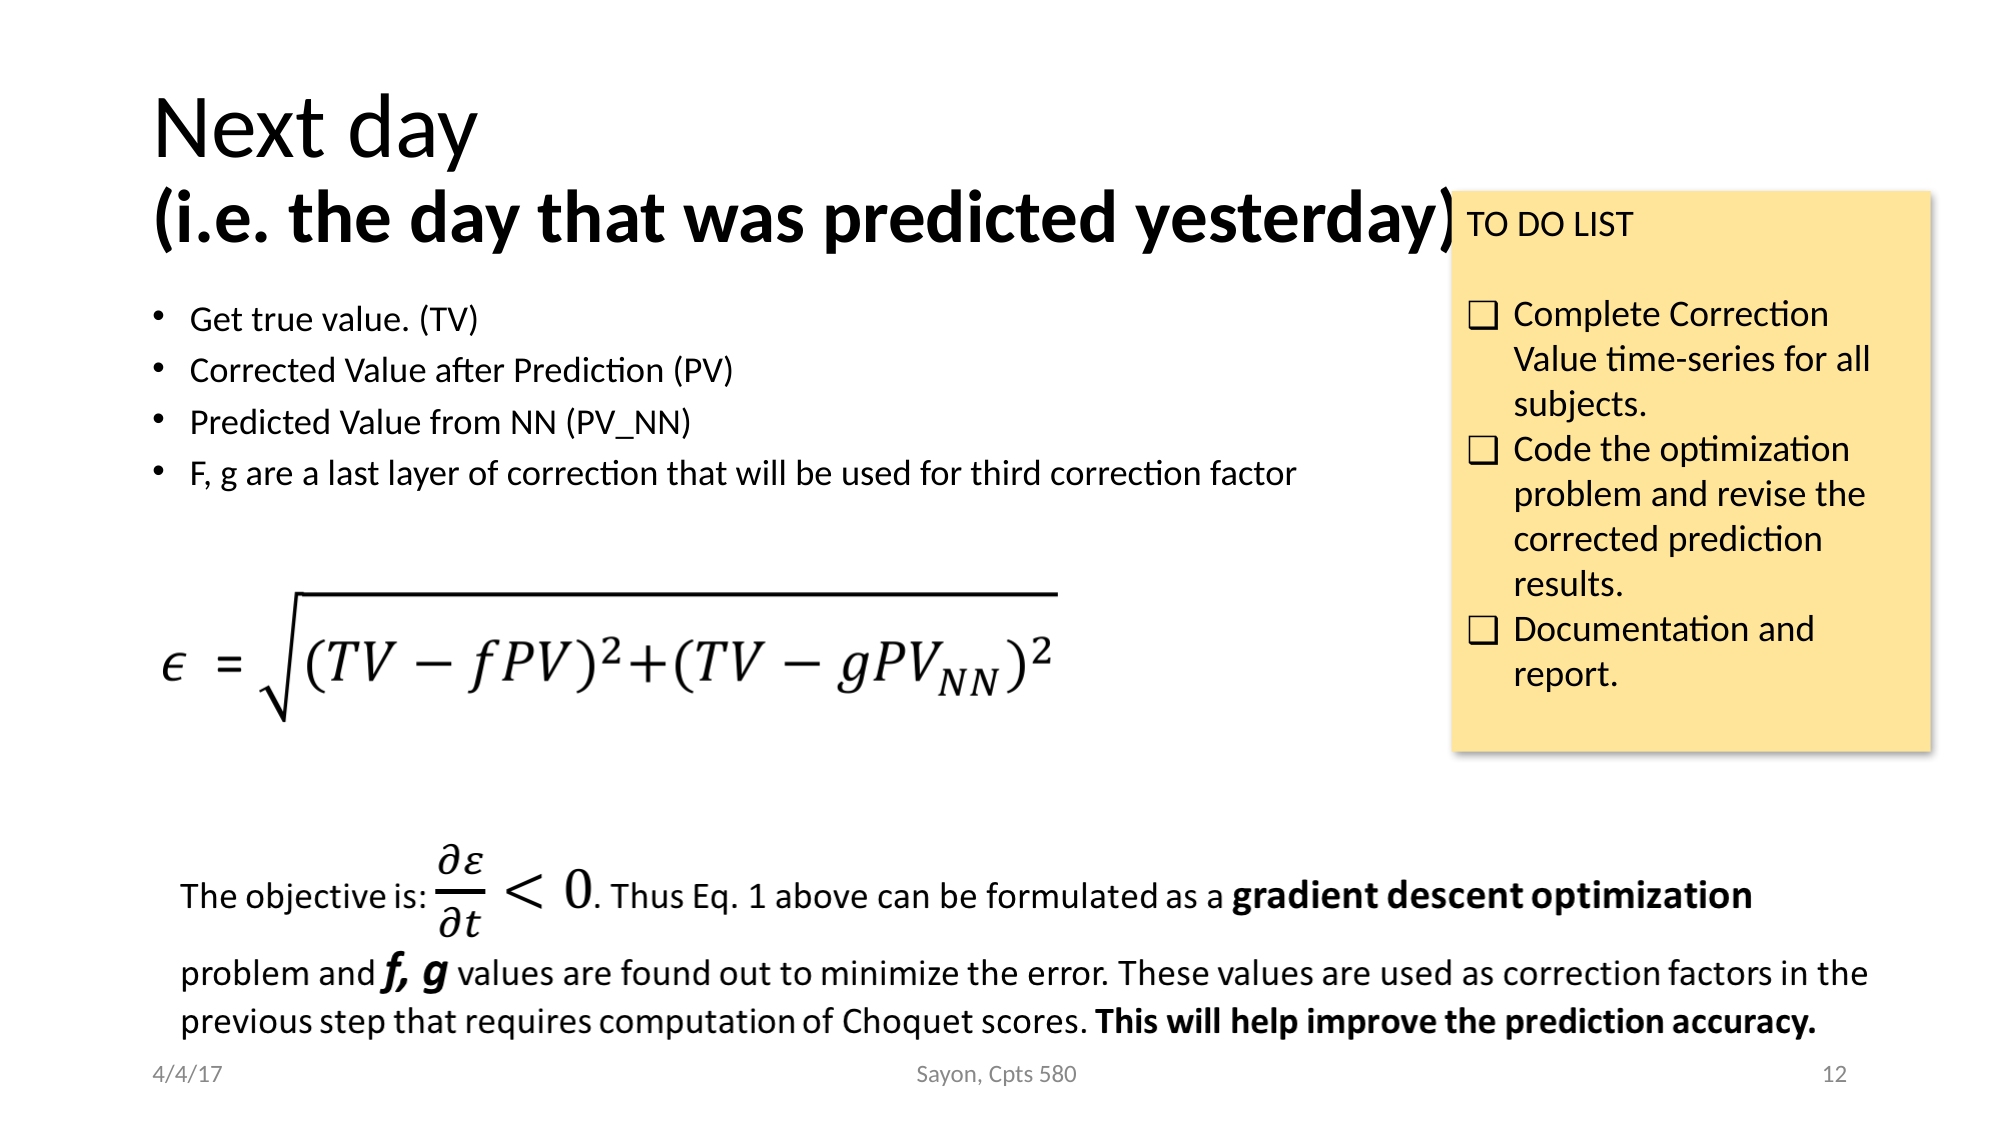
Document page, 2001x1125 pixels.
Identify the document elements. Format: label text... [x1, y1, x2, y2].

list Get true value. (TV) Corrected Value after Prediction (PV) Predicted Value from NN (PV_NN) F, g are a last layer of correction that will be used for third correction factor [137, 299, 1372, 550]
title Next day (i.e. the day that was predicted yesterday) [137, 59, 1863, 278]
footer Sayon, Cpts 580 [662, 1042, 1338, 1103]
text_box [166, 827, 1895, 1053]
text_box TO DO LIST Complete Correction Value time-series for all subjects. Code the optimization problem and revise the corrected prediction results. Documentation and report. [1451, 191, 1931, 752]
text_box [145, 571, 1179, 731]
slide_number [137, 1042, 588, 1103]
slide_number 12 [1412, 1042, 1863, 1103]
